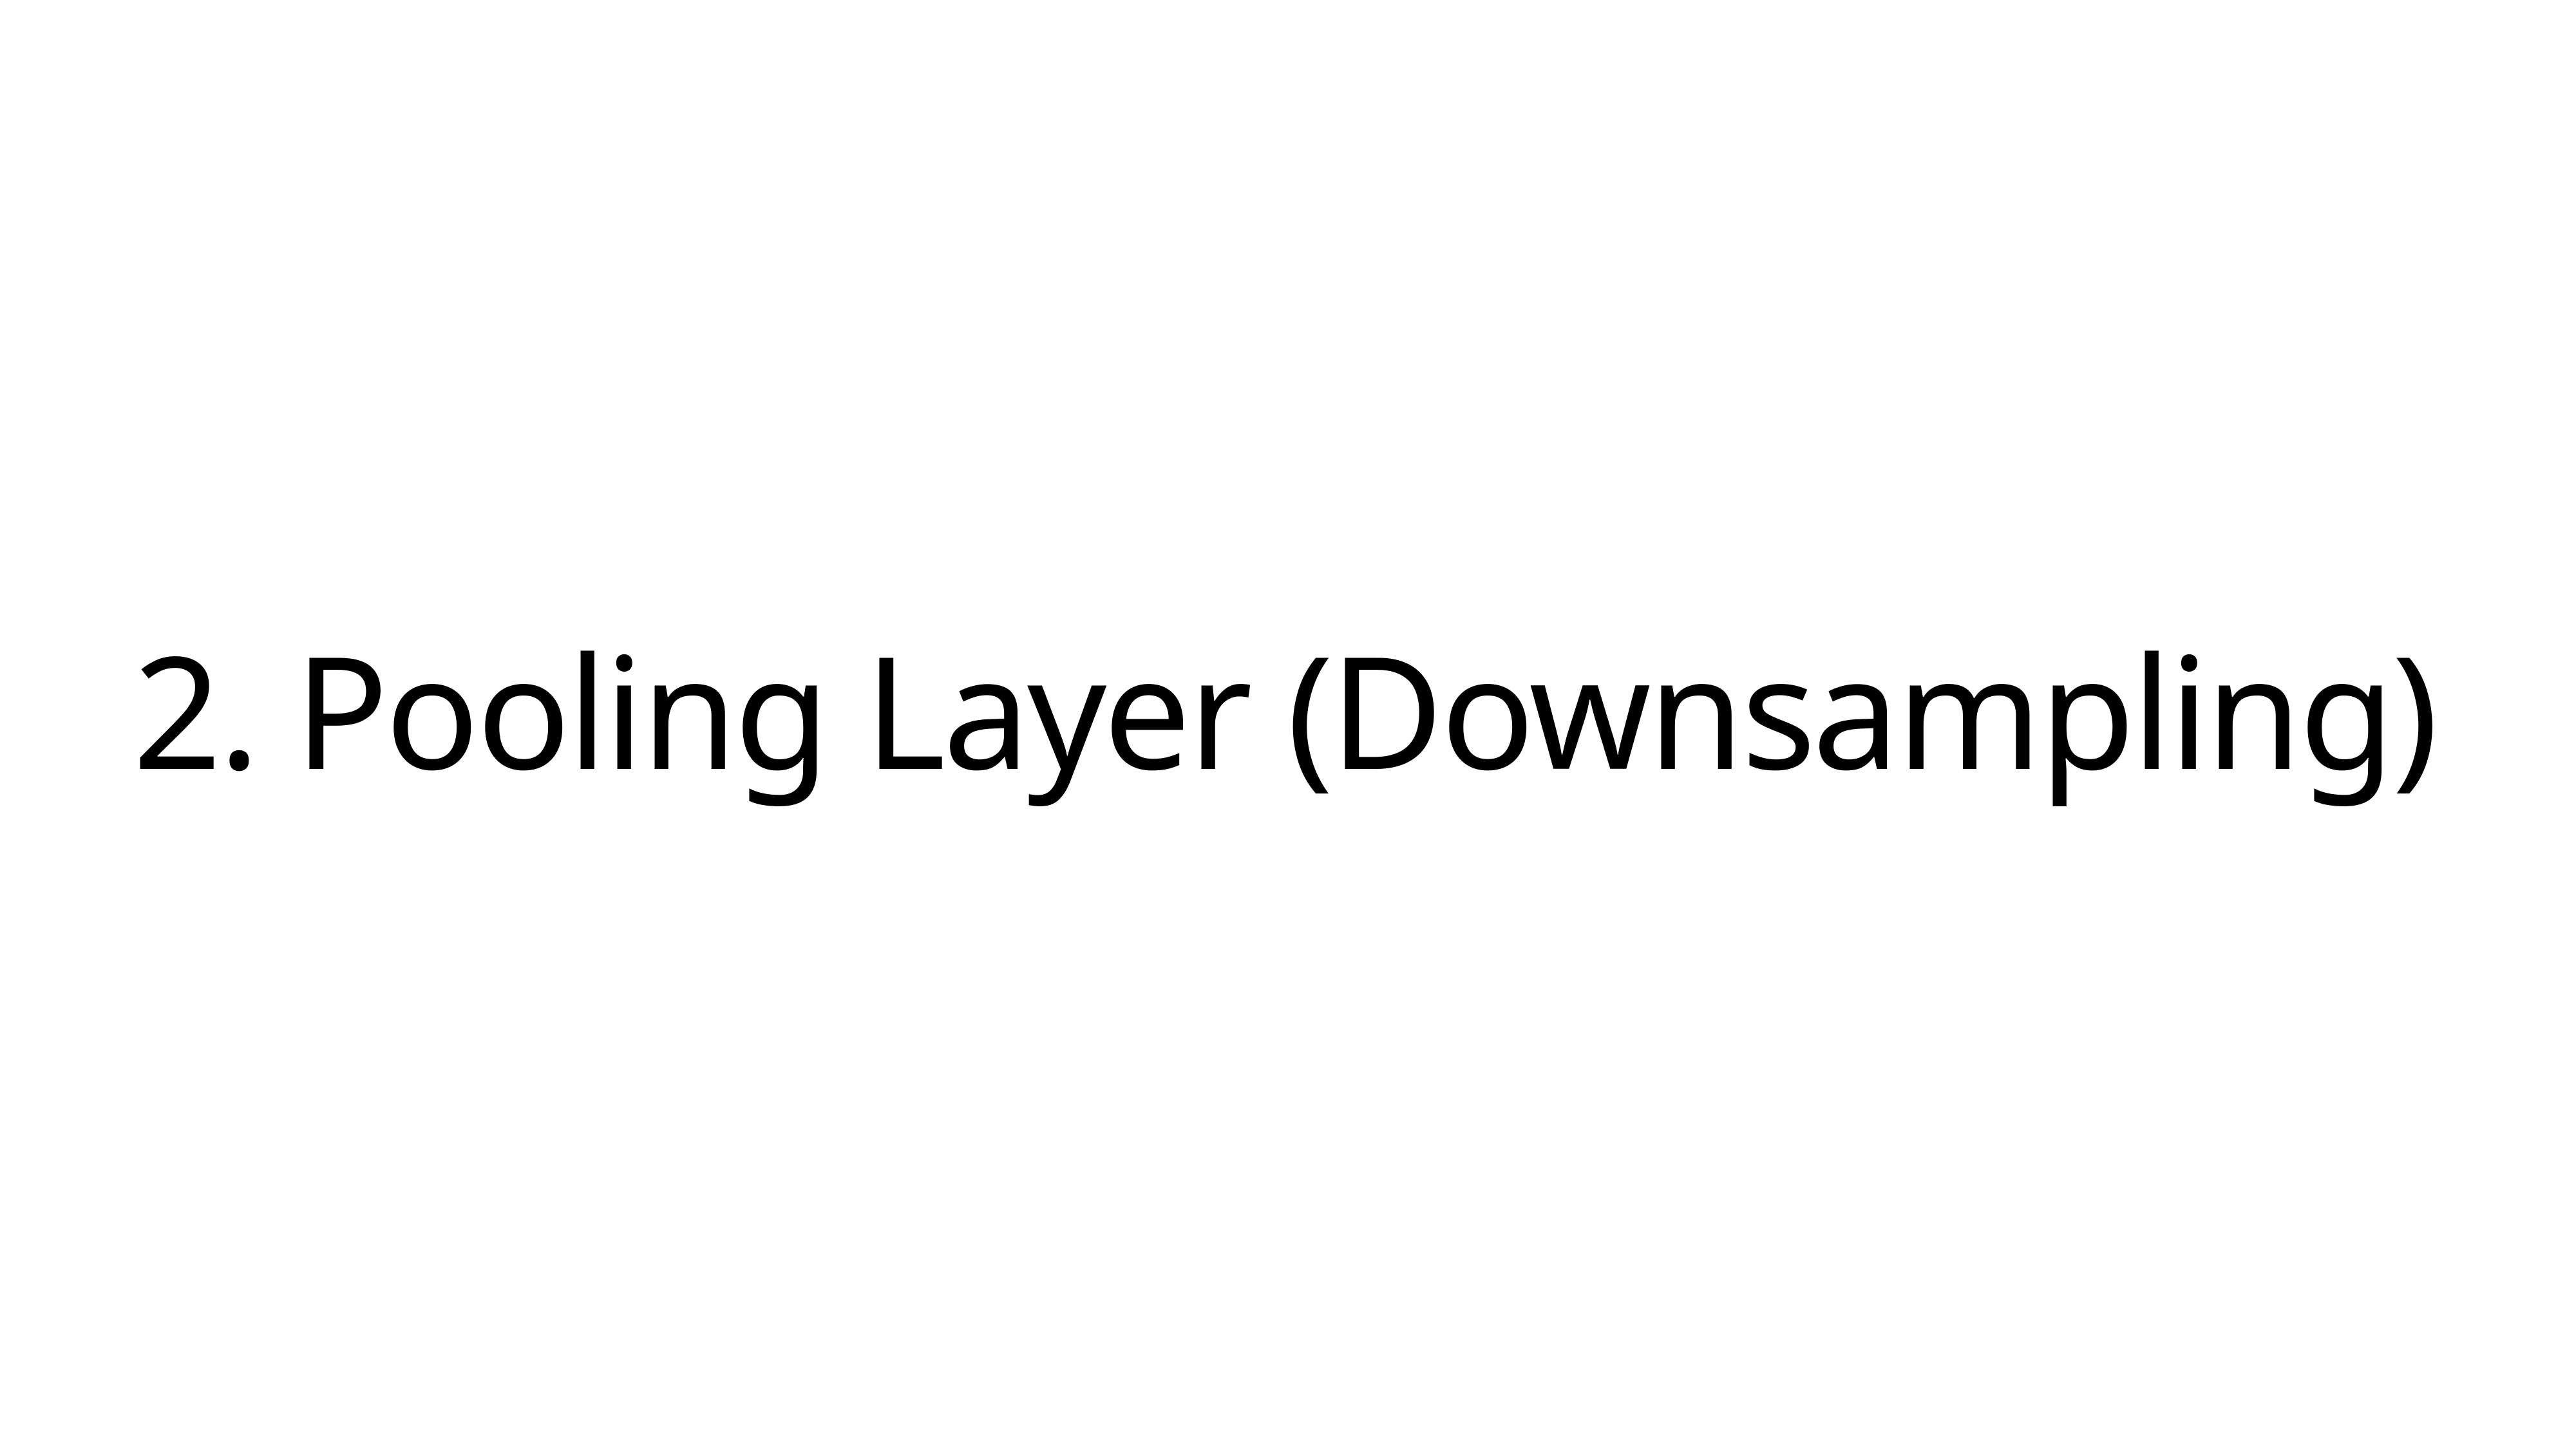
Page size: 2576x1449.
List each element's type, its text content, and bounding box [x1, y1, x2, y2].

title 2. Pooling Layer (Downsampling) [127, 478, 2449, 971]
